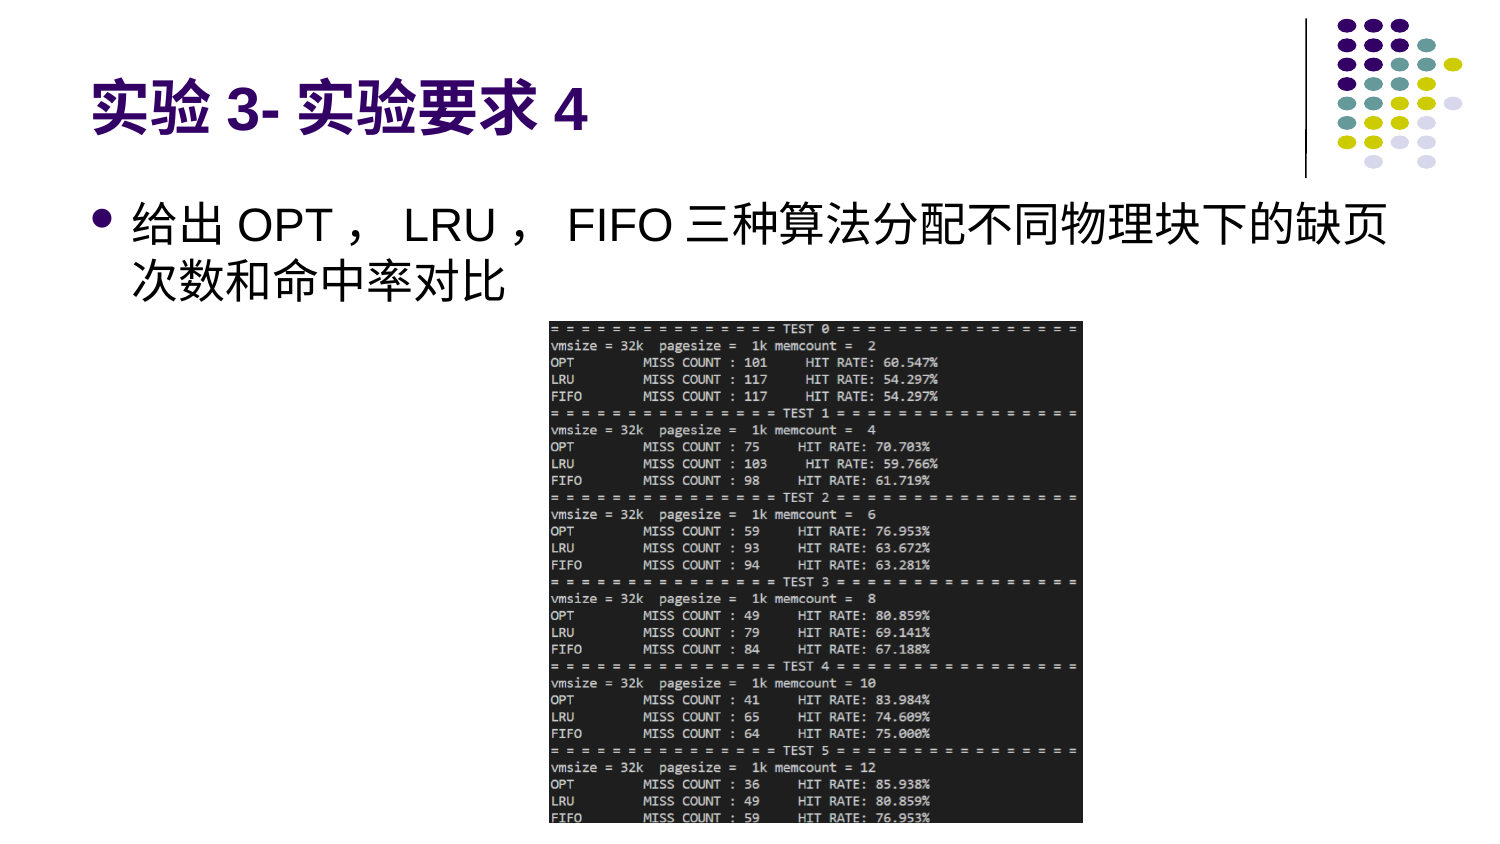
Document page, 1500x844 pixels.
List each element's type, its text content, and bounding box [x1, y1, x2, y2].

title 实验3-实验要求4 [74, 14, 1313, 151]
picture [549, 321, 1083, 823]
list 给出OPT，LRU，FIFO三种算法分配不同物理块下的缺页次数和命中率对比 [74, 187, 1426, 788]
